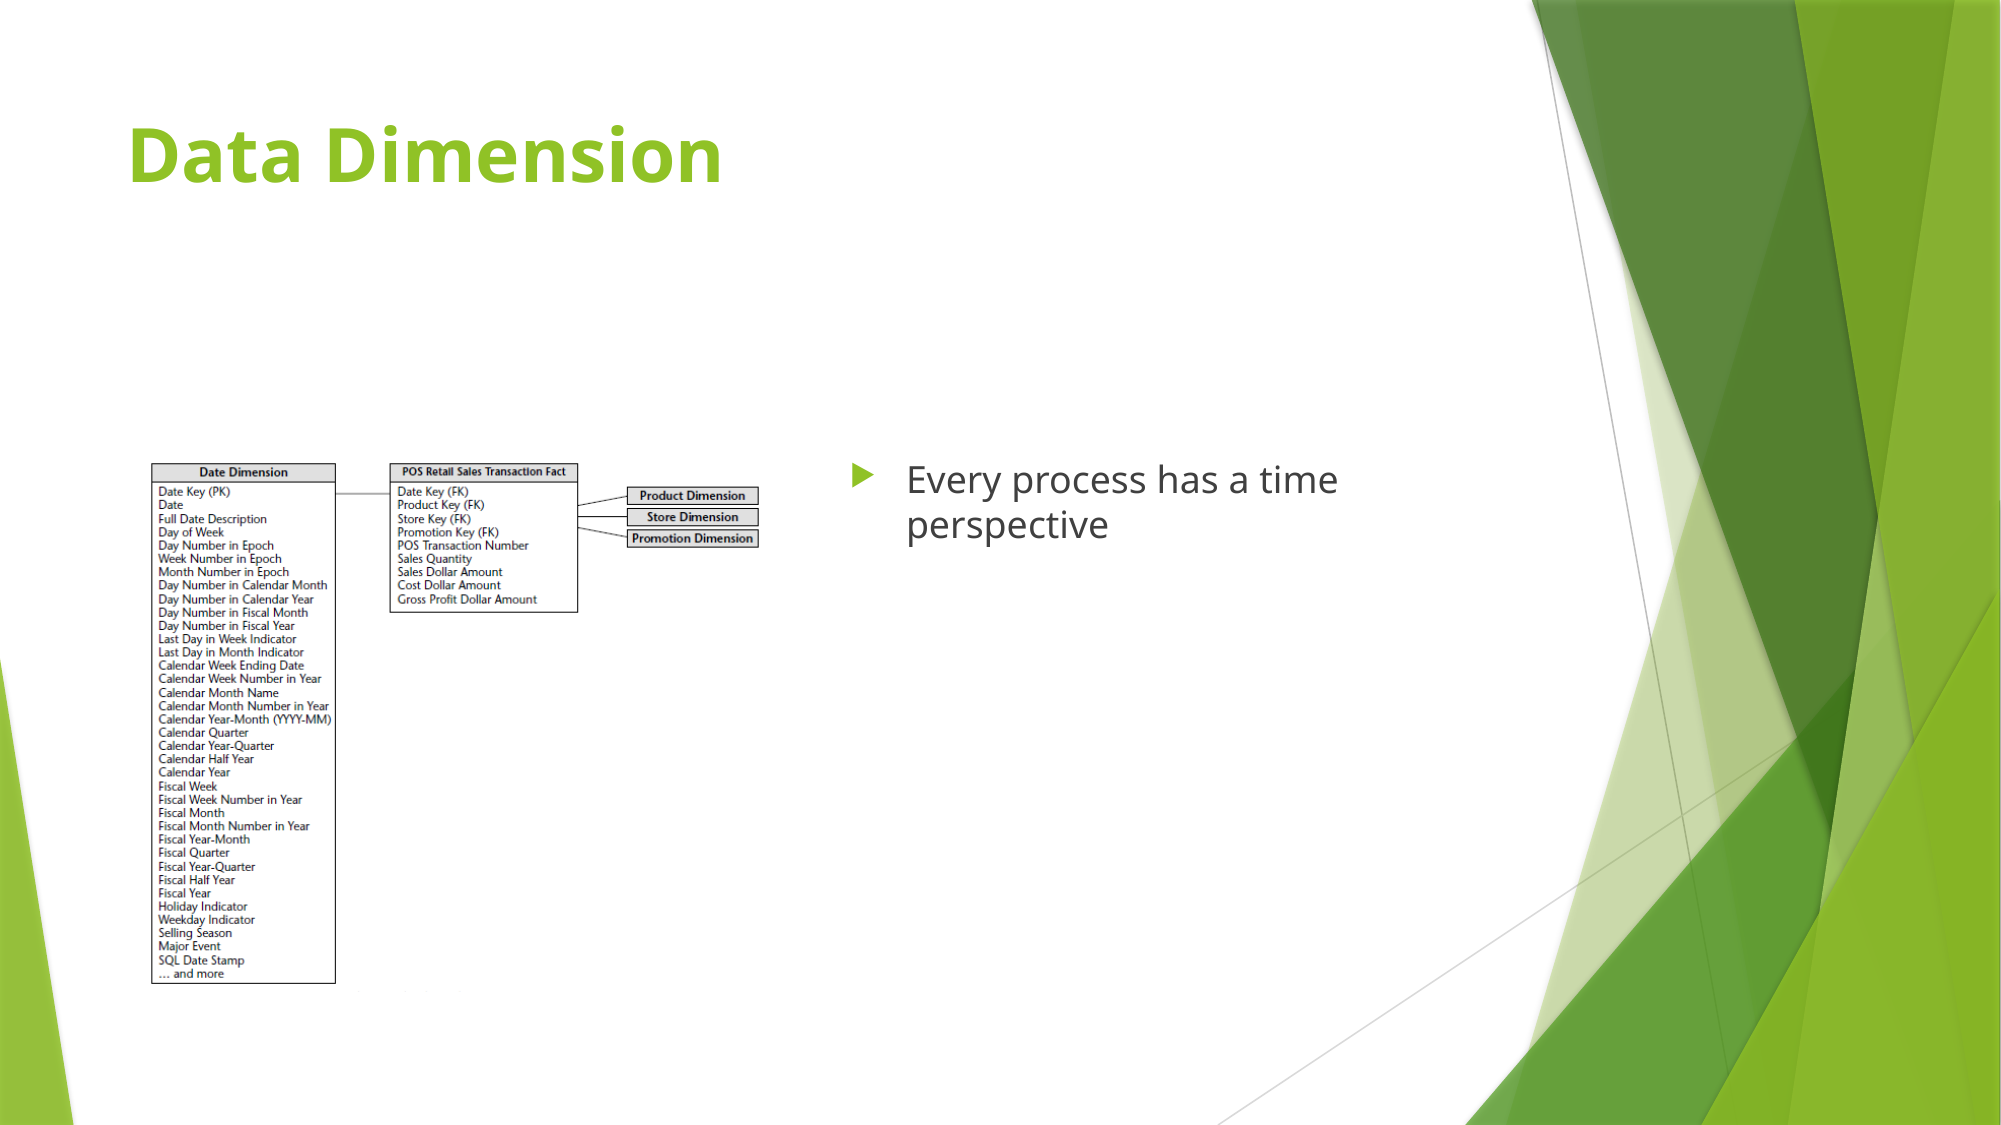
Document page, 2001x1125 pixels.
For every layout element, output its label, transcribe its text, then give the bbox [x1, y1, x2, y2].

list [126, 448, 782, 992]
title Data Dimension [111, 99, 1522, 317]
list Every process has a time perspective [834, 448, 1522, 991]
